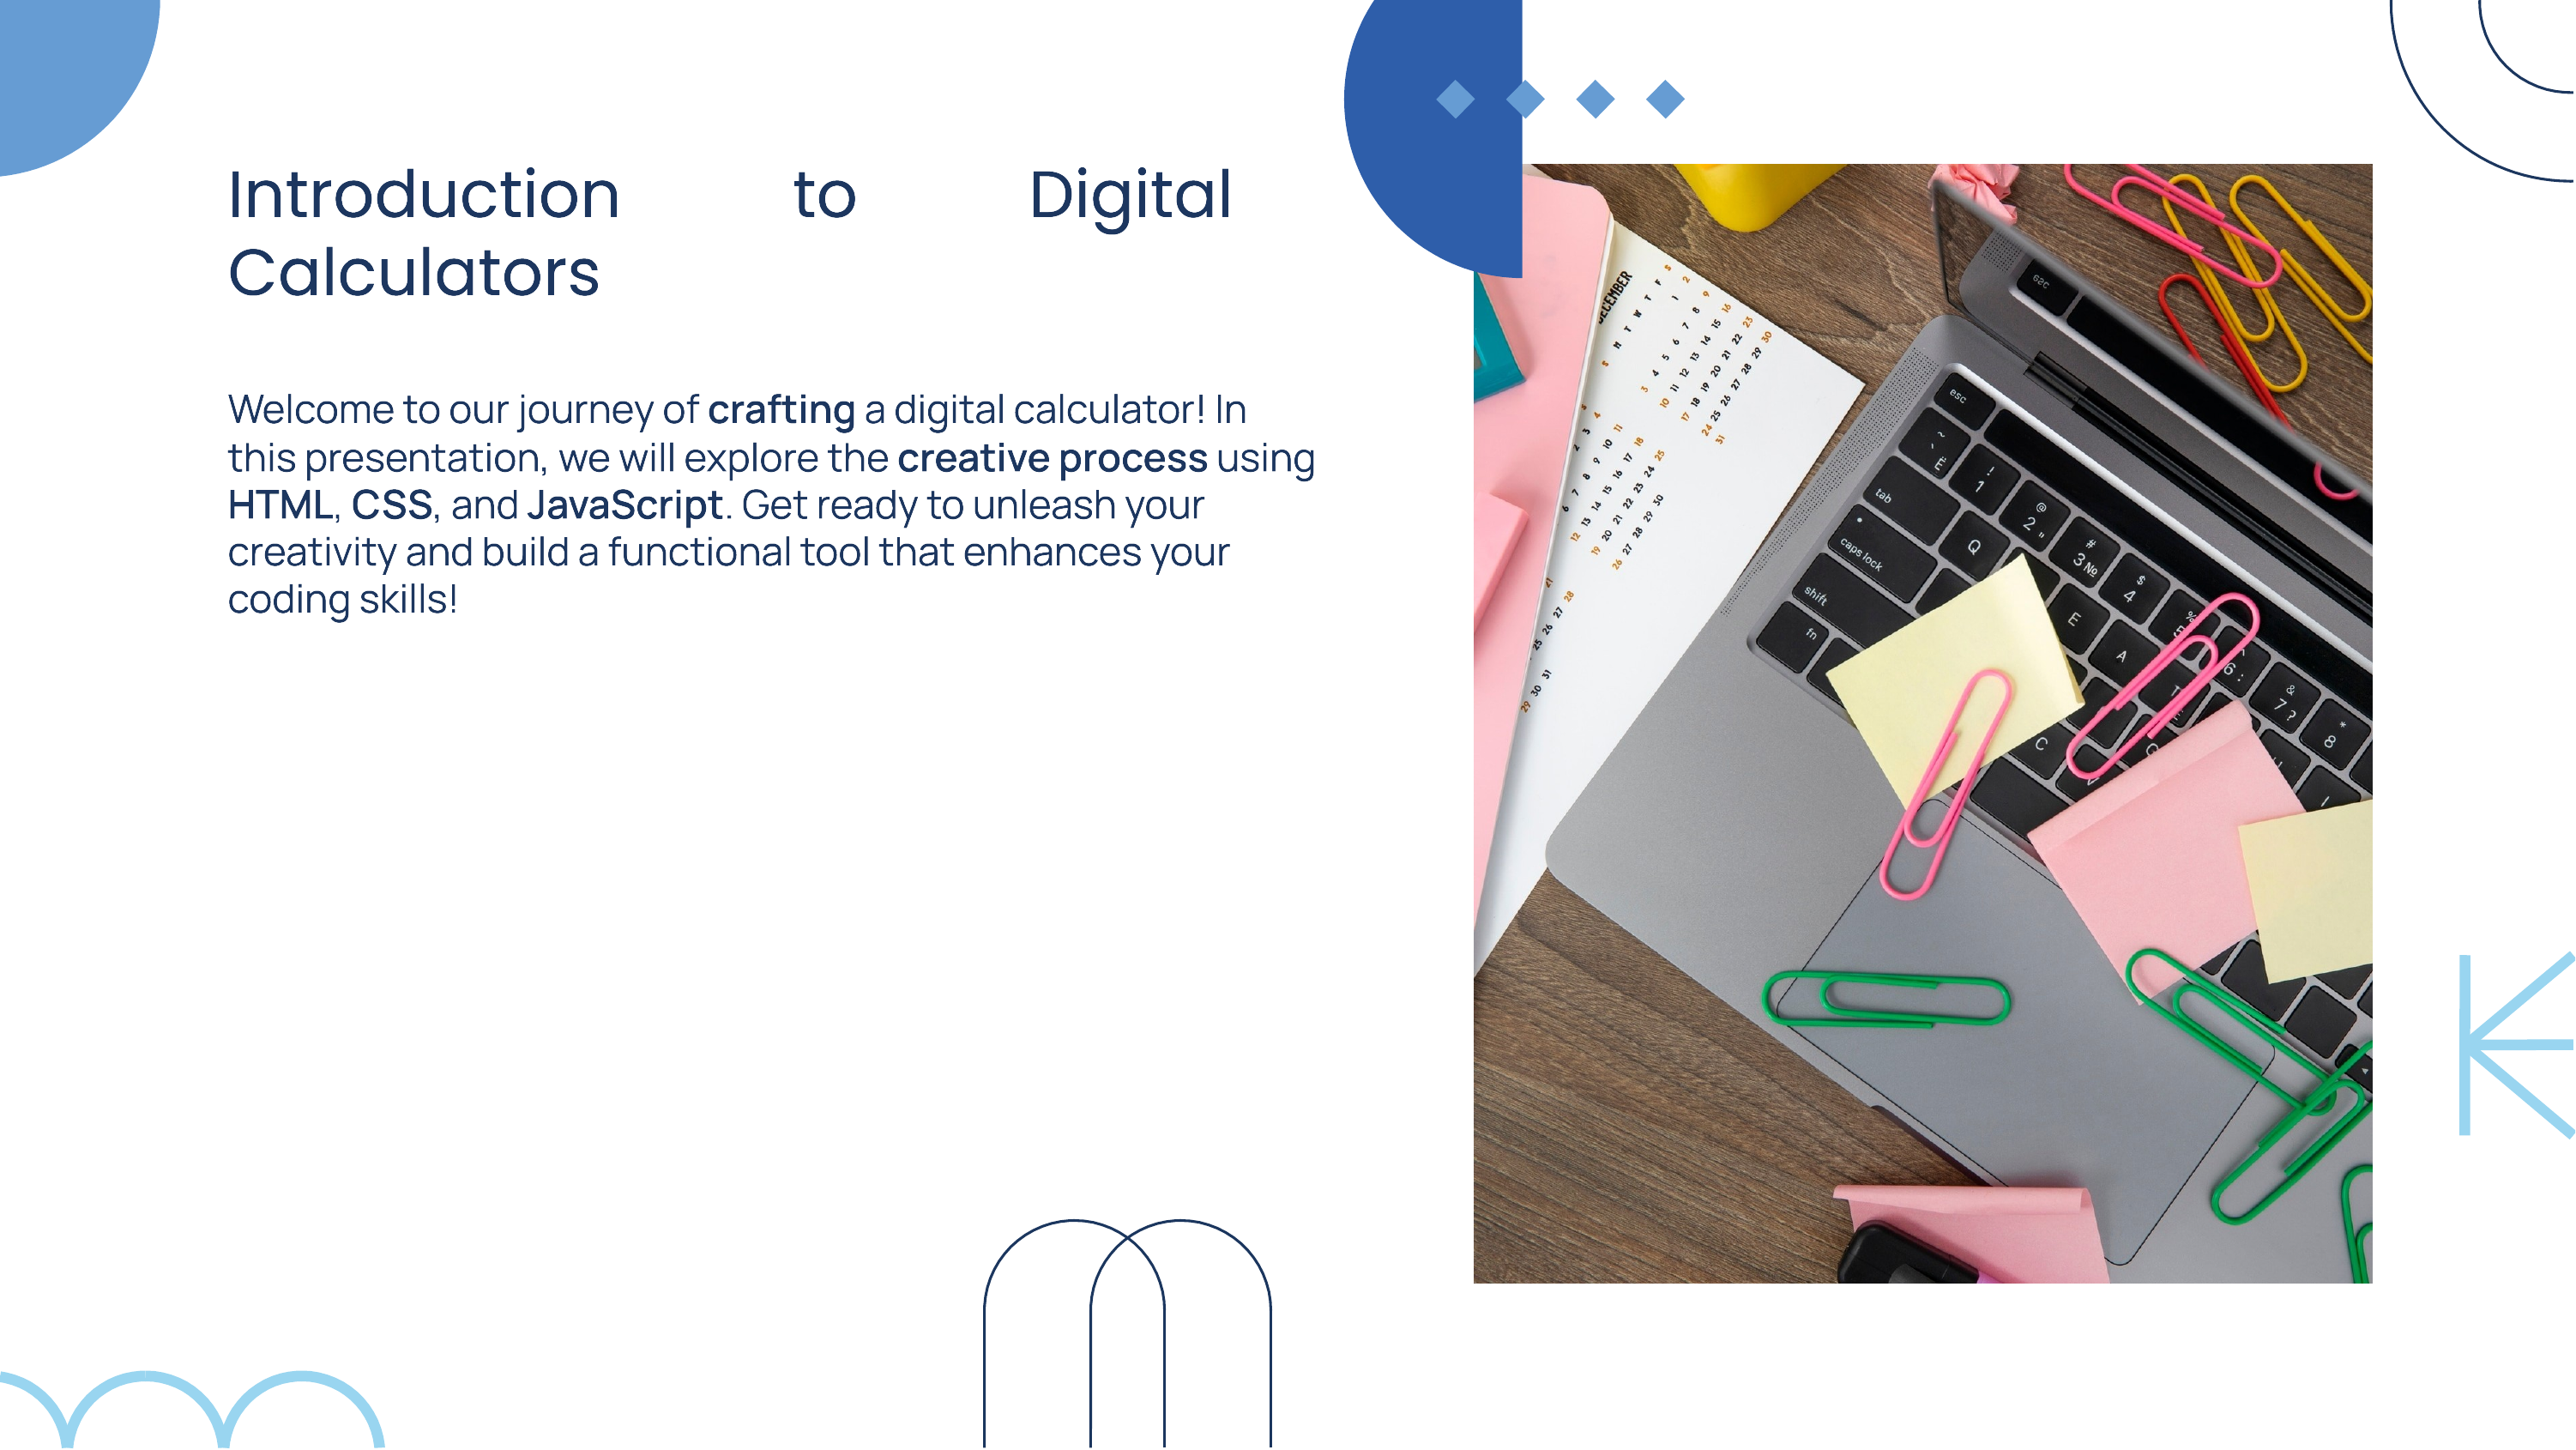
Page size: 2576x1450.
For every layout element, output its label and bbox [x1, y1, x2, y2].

text_box [1343, 0, 2374, 1284]
text_box [984, 1220, 1271, 1448]
text_box [2391, 0, 2573, 182]
text_box [0, 1375, 380, 1448]
picture [227, 381, 1318, 625]
picture [227, 148, 1234, 318]
